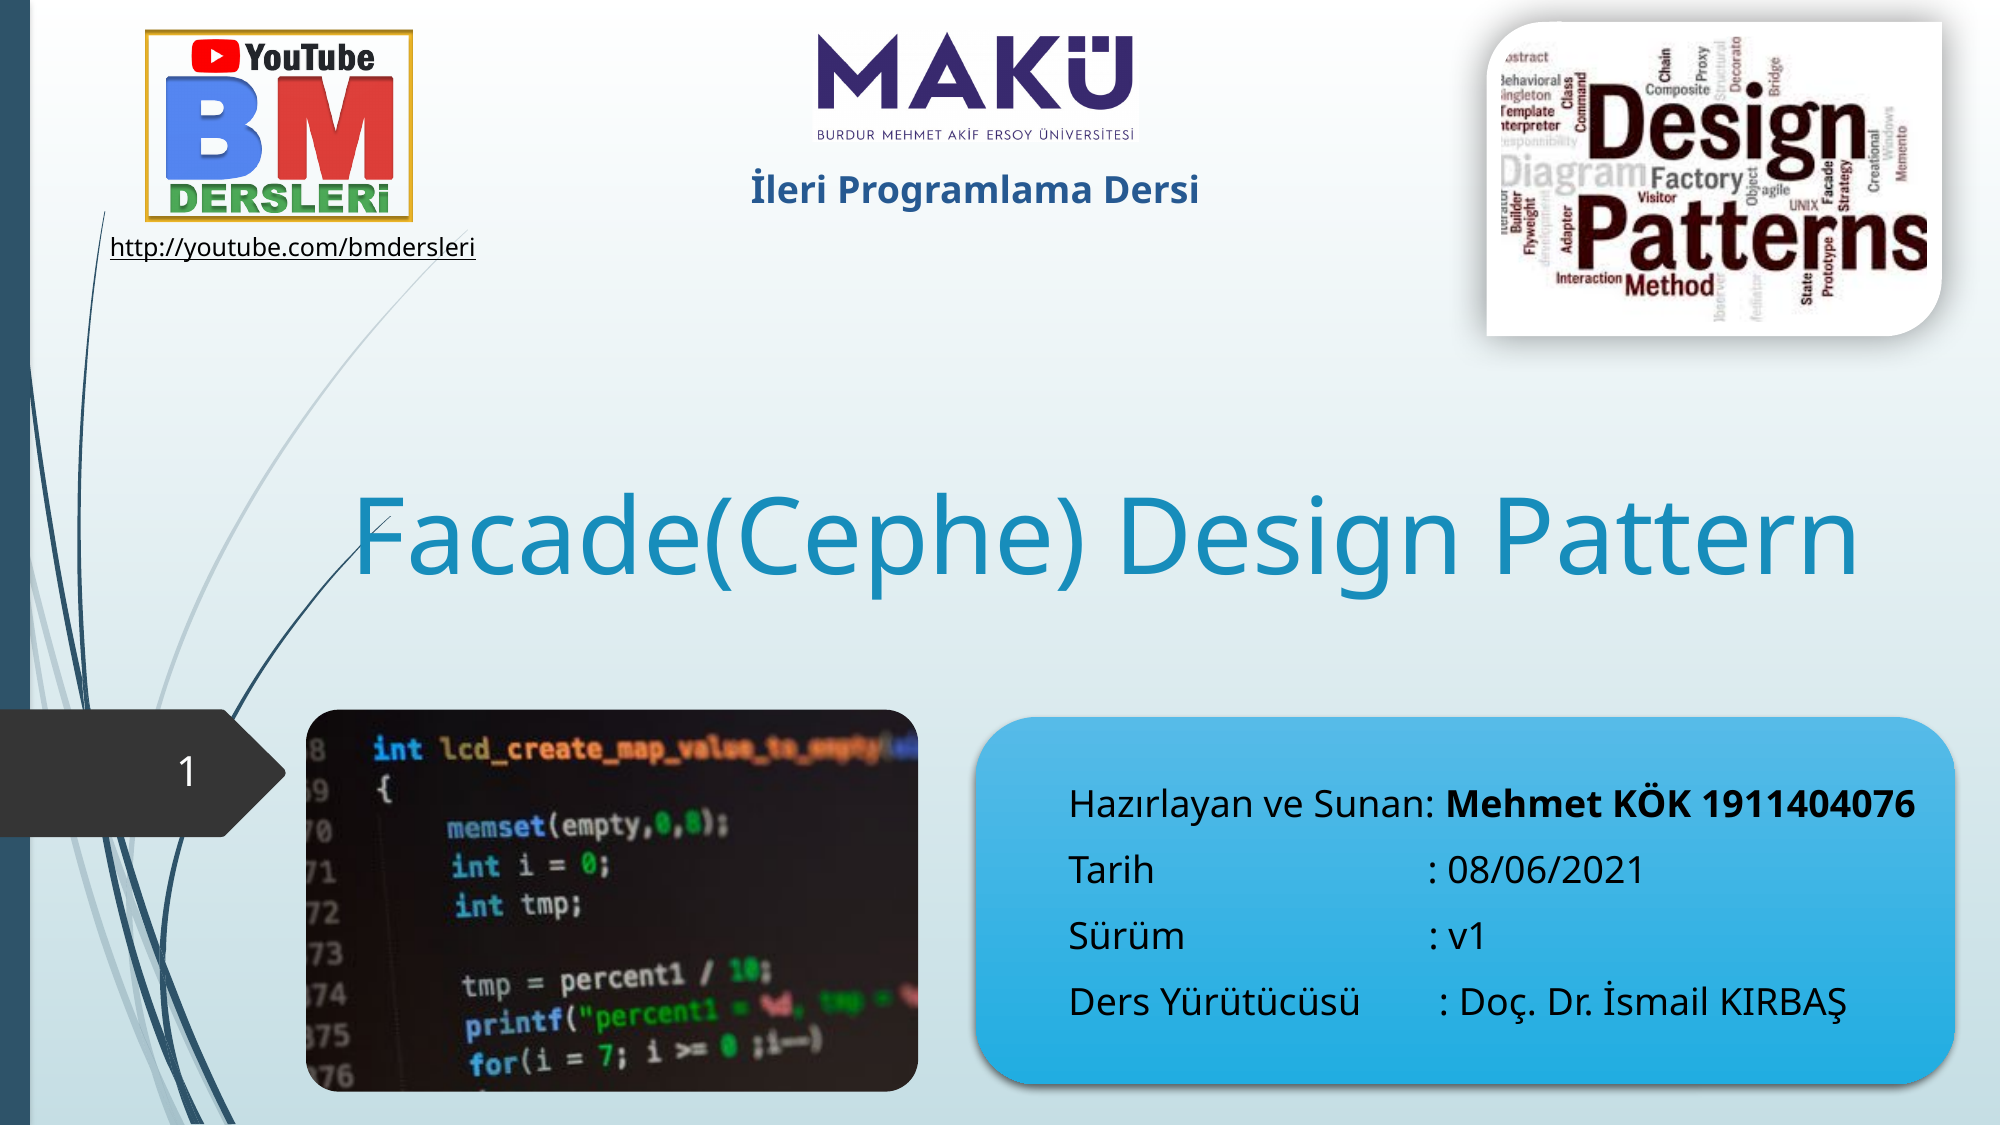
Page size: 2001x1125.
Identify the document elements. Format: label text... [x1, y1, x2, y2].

picture [305, 709, 919, 1092]
picture [811, 29, 1140, 142]
text_box Hazırlayan ve Sunan: Mehmet KÖK 1911404076 Tarih : 08/06/2021 Sürüm : v1 Ders Yürütücüsü : Doç. Dr. İsmail KIRBAŞ [1053, 772, 1956, 1104]
text_box İleri Programlama Dersi [632, 158, 1319, 344]
text_box http://youtube.com/bmdersleri [65, 224, 521, 274]
text_box [975, 716, 1956, 1085]
picture [1493, 29, 1935, 330]
picture [132, 0, 425, 260]
slide_number 1 [87, 743, 216, 803]
title Facade(Cephe) Design Pattern [306, 457, 1908, 603]
